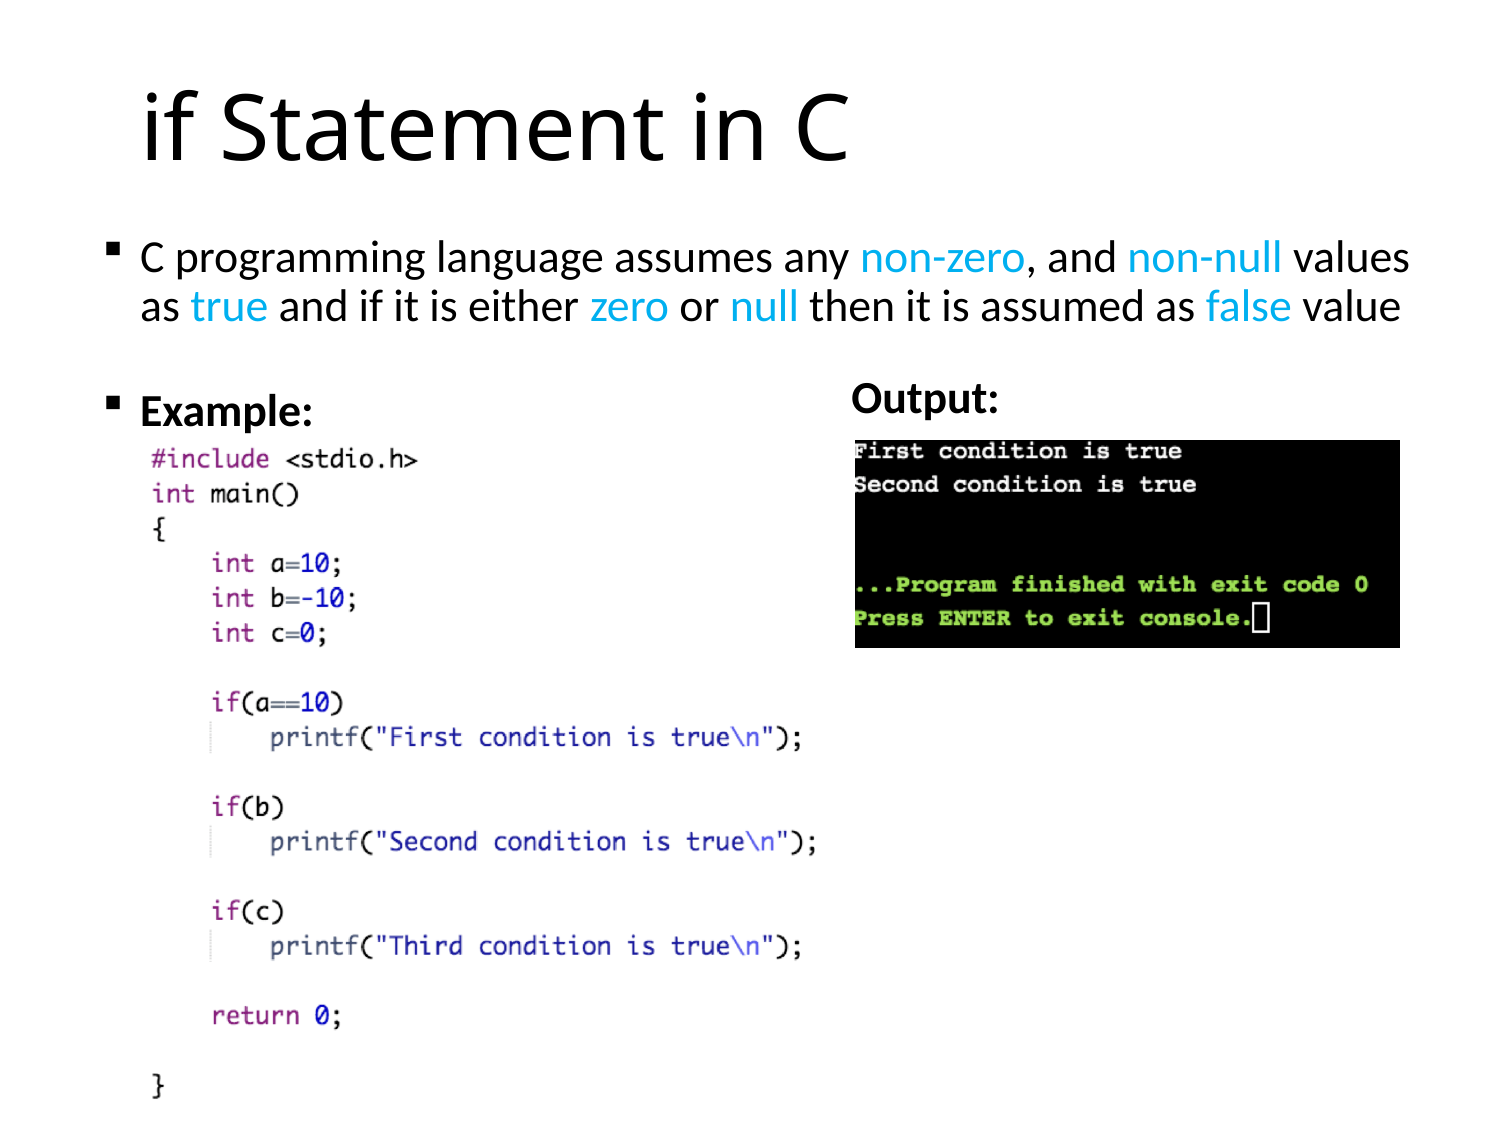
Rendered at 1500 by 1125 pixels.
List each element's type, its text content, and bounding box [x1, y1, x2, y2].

text_box Output: [836, 360, 1015, 431]
title if Statement in C [125, 37, 1400, 224]
text_box C programming language assumes any non-zero, and non-null values as true and if it is either zero or null then it is assumed as false value Example: [87, 224, 1463, 1039]
picture [144, 442, 821, 1106]
picture [855, 440, 1400, 648]
